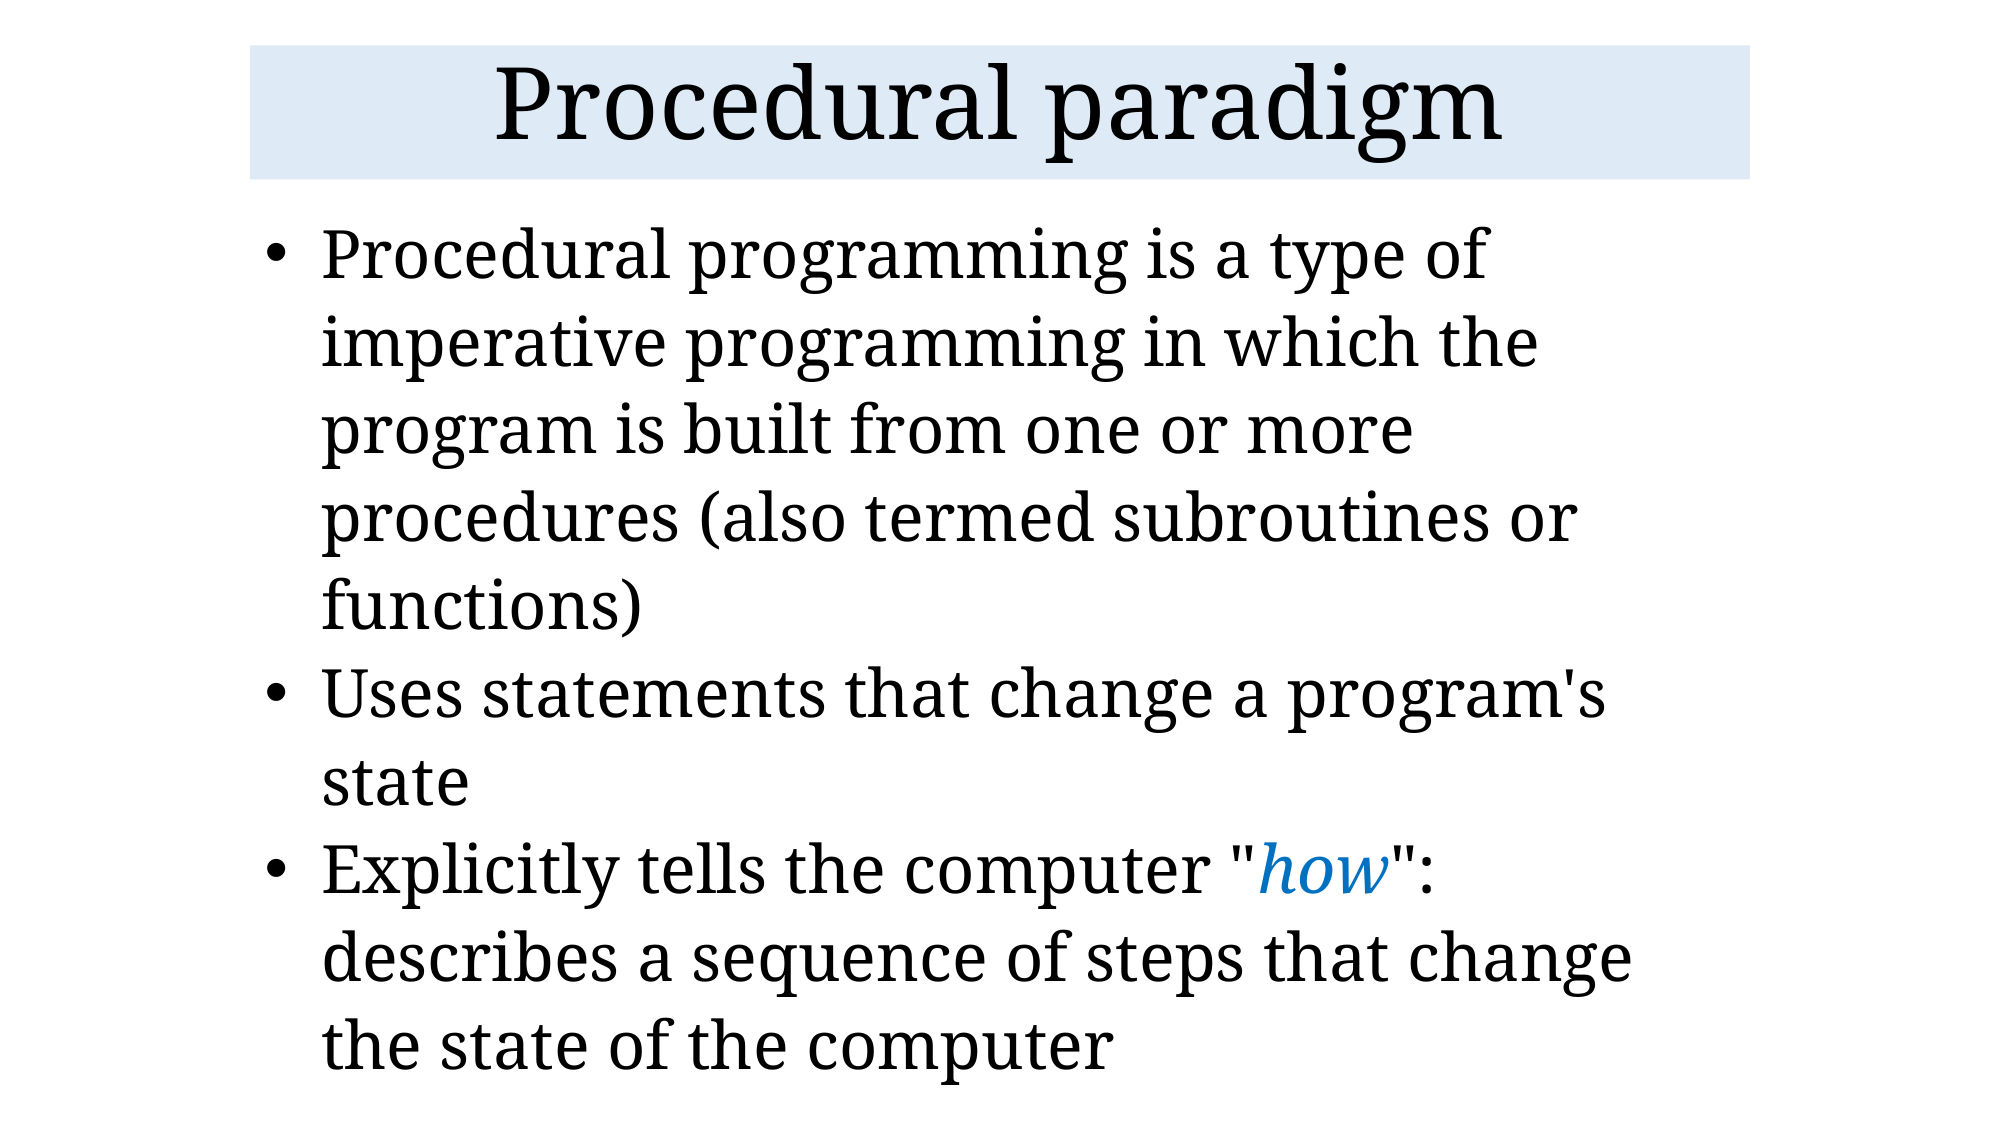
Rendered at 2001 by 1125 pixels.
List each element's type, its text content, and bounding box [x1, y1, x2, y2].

text_box Procedural paradigm [249, 45, 1750, 180]
text_box Procedural programming is a type of imperative programming in which the program is built from one or more procedures (also termed subroutines or functions) Uses statements that change a program's state Explicitly tells the computer "how": describes a sequence of steps that change the state of the computer [249, 196, 1750, 1091]
